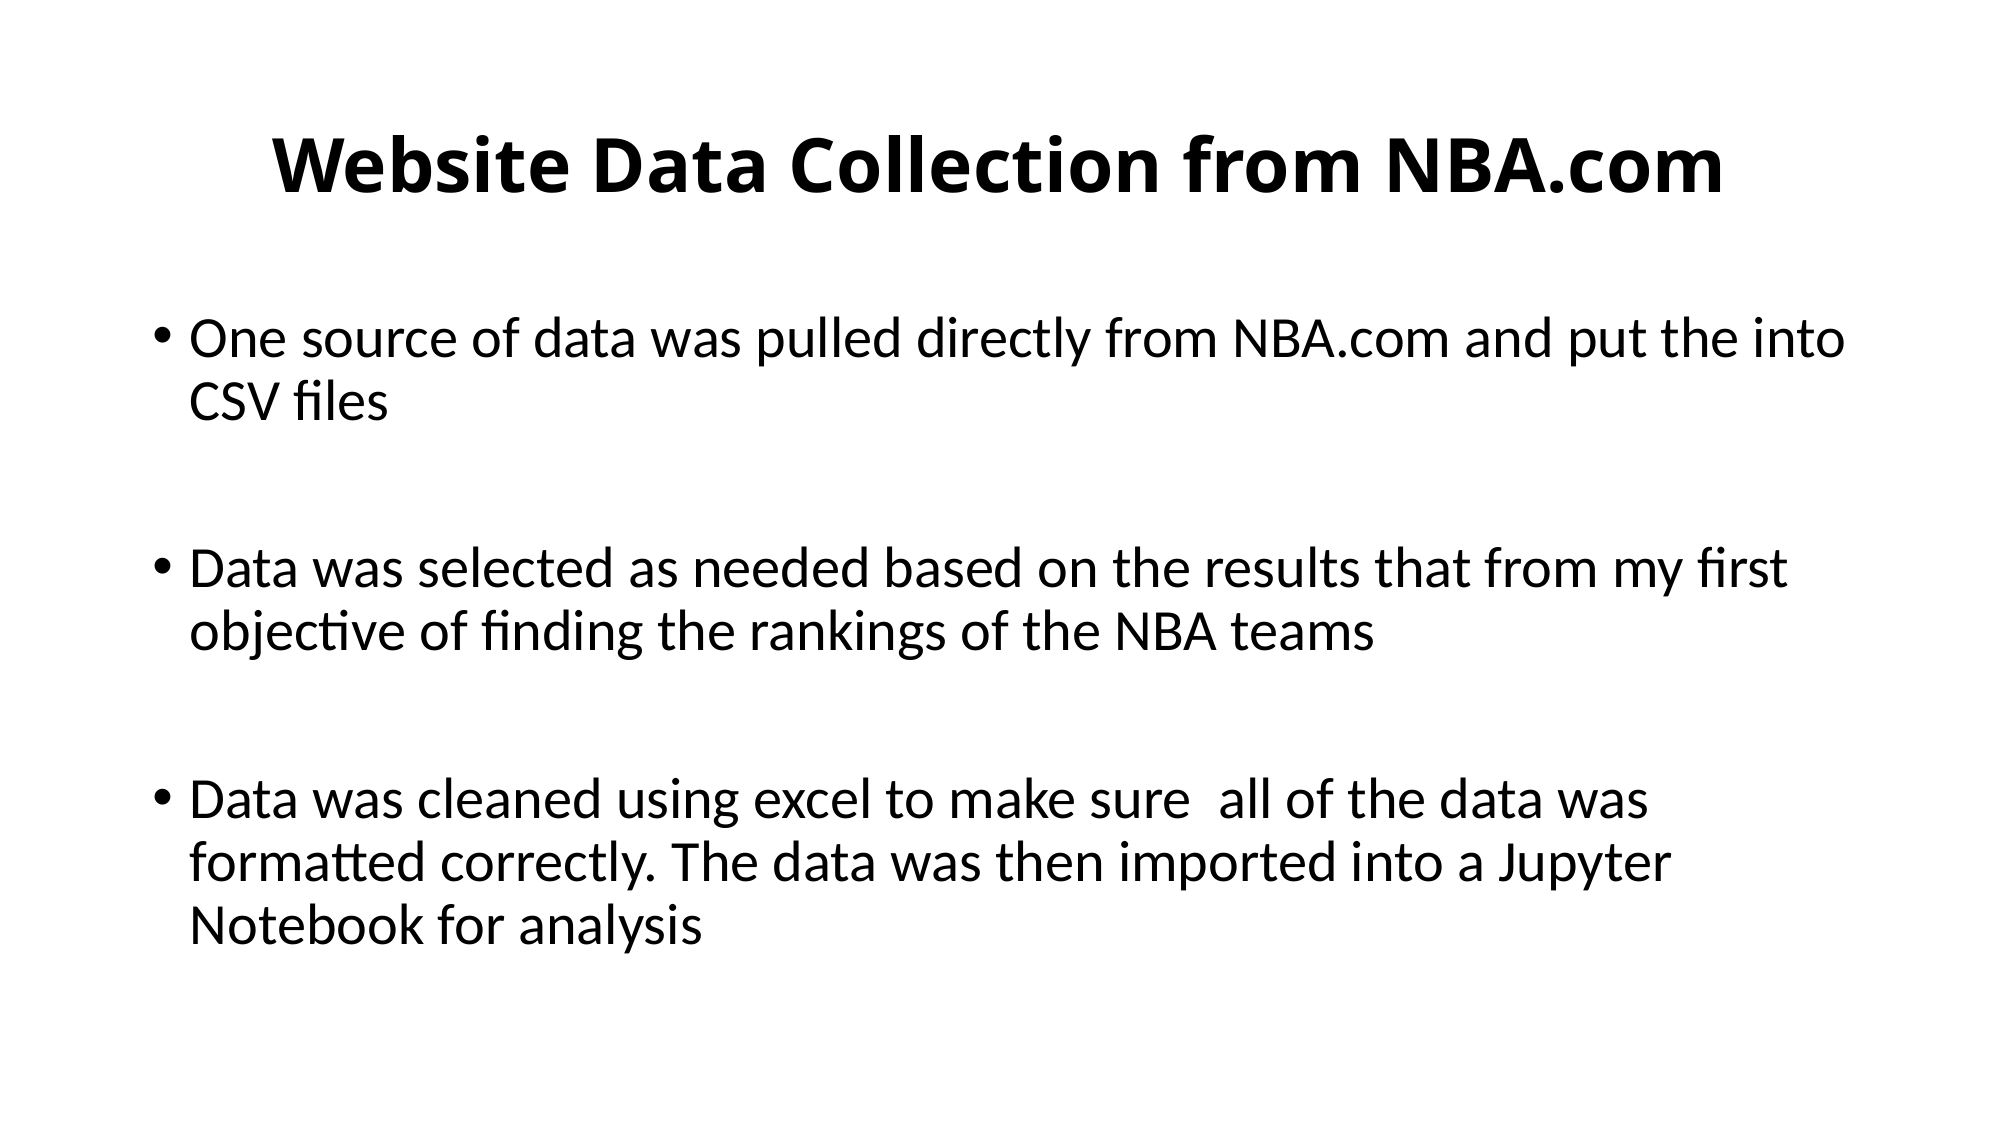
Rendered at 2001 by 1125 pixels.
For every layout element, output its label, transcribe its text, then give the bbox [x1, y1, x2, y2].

title Website Data Collection from NBA.com [137, 59, 1863, 278]
list One source of data was pulled directly from NBA.com and put the into CSV files Data was selected as needed based on the results that from my first objective of finding the rankings of the NBA teams Data was cleaned using excel to make sure all of the data was formatted correctly. The data was then imported into a Jupyter Notebook for analysis [137, 299, 1863, 1014]
